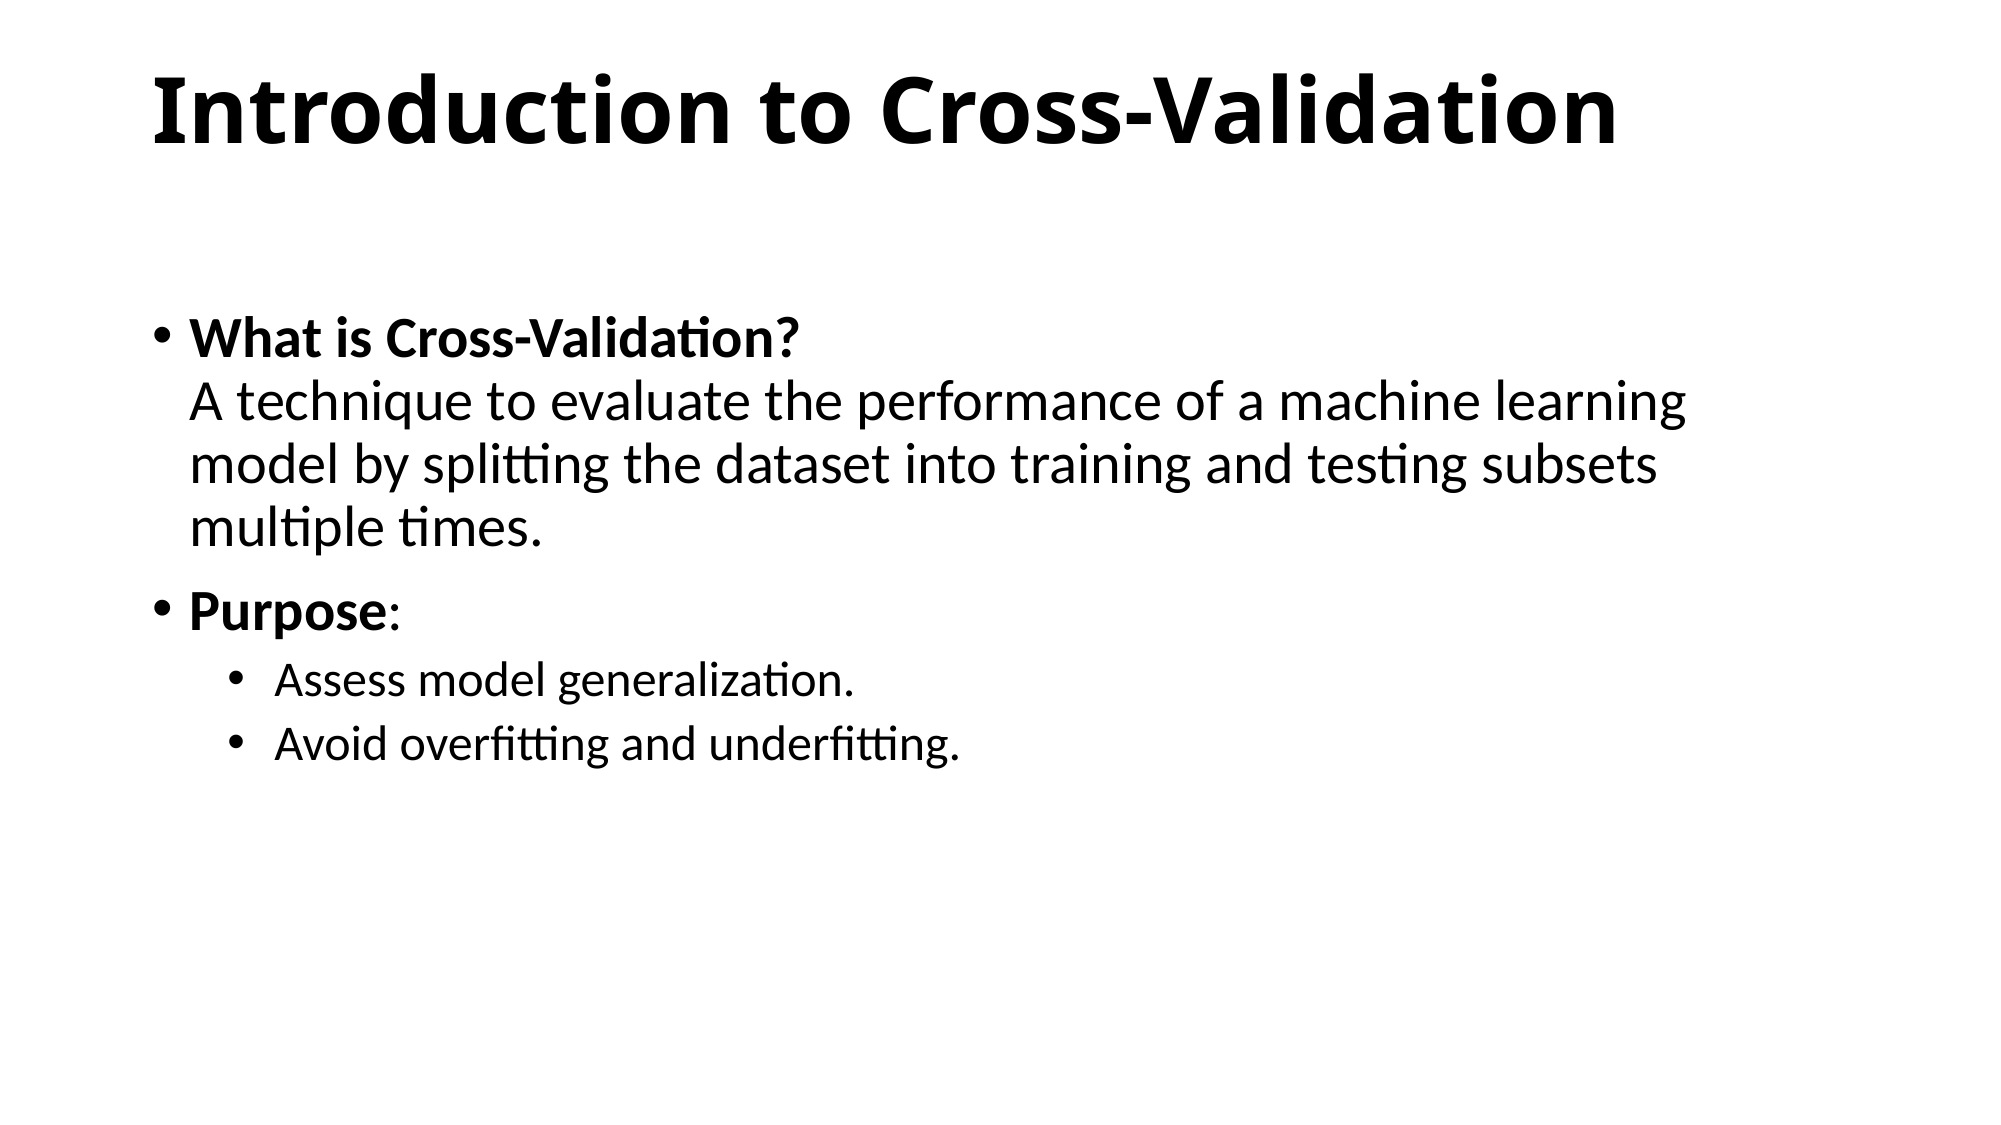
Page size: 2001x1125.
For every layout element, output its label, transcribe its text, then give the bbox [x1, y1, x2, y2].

list What is Cross-Validation? A technique to evaluate the performance of a machine learning model by splitting the dataset into training and testing subsets multiple times. Purpose: Assess model generalization. Avoid overfitting and underfitting. [137, 299, 1863, 1014]
title Introduction to Cross-Validation [137, 59, 1863, 278]
